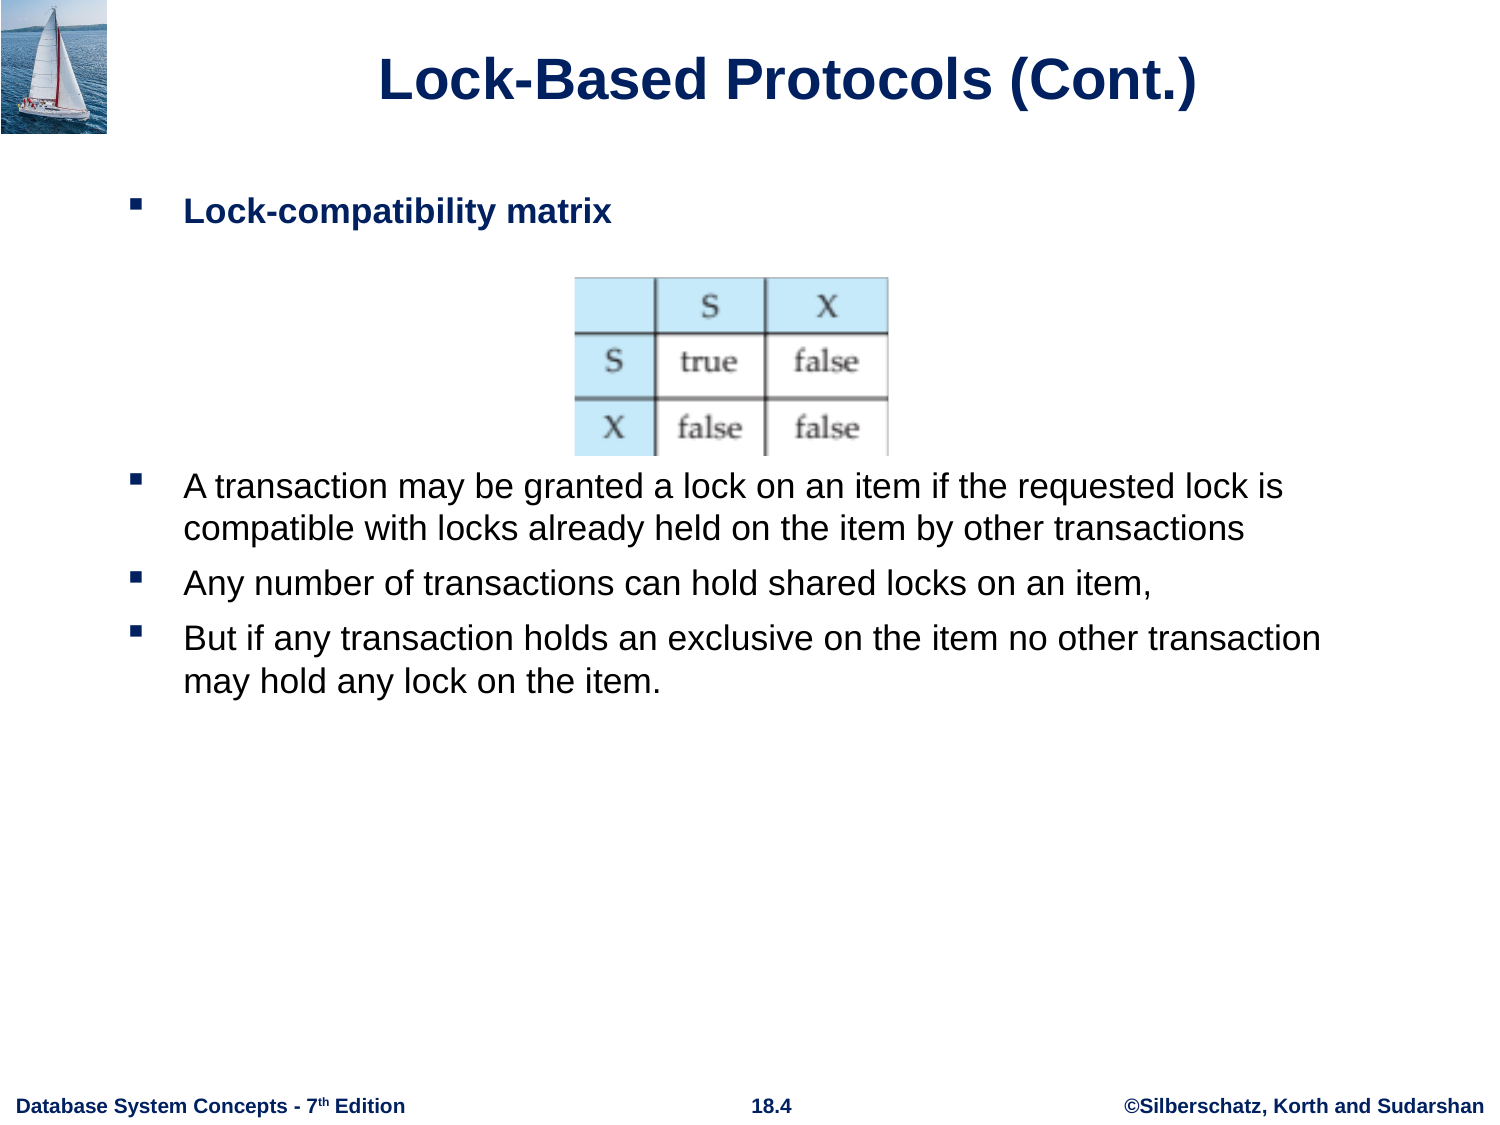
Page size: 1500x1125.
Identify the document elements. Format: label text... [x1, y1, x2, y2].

picture [1, 0, 107, 134]
list Lock-compatibility matrix A transaction may be granted a lock on an item if the requested lock is compatible with locks already held on the item by other transactions Any number of transactions can hold shared locks on an item, But if any transaction holds an exclusive on the item no other transaction may hold any lock on the item. [112, 180, 1375, 1062]
title Lock-Based Protocols (Cont.) [125, 18, 1452, 120]
picture [574, 275, 889, 456]
